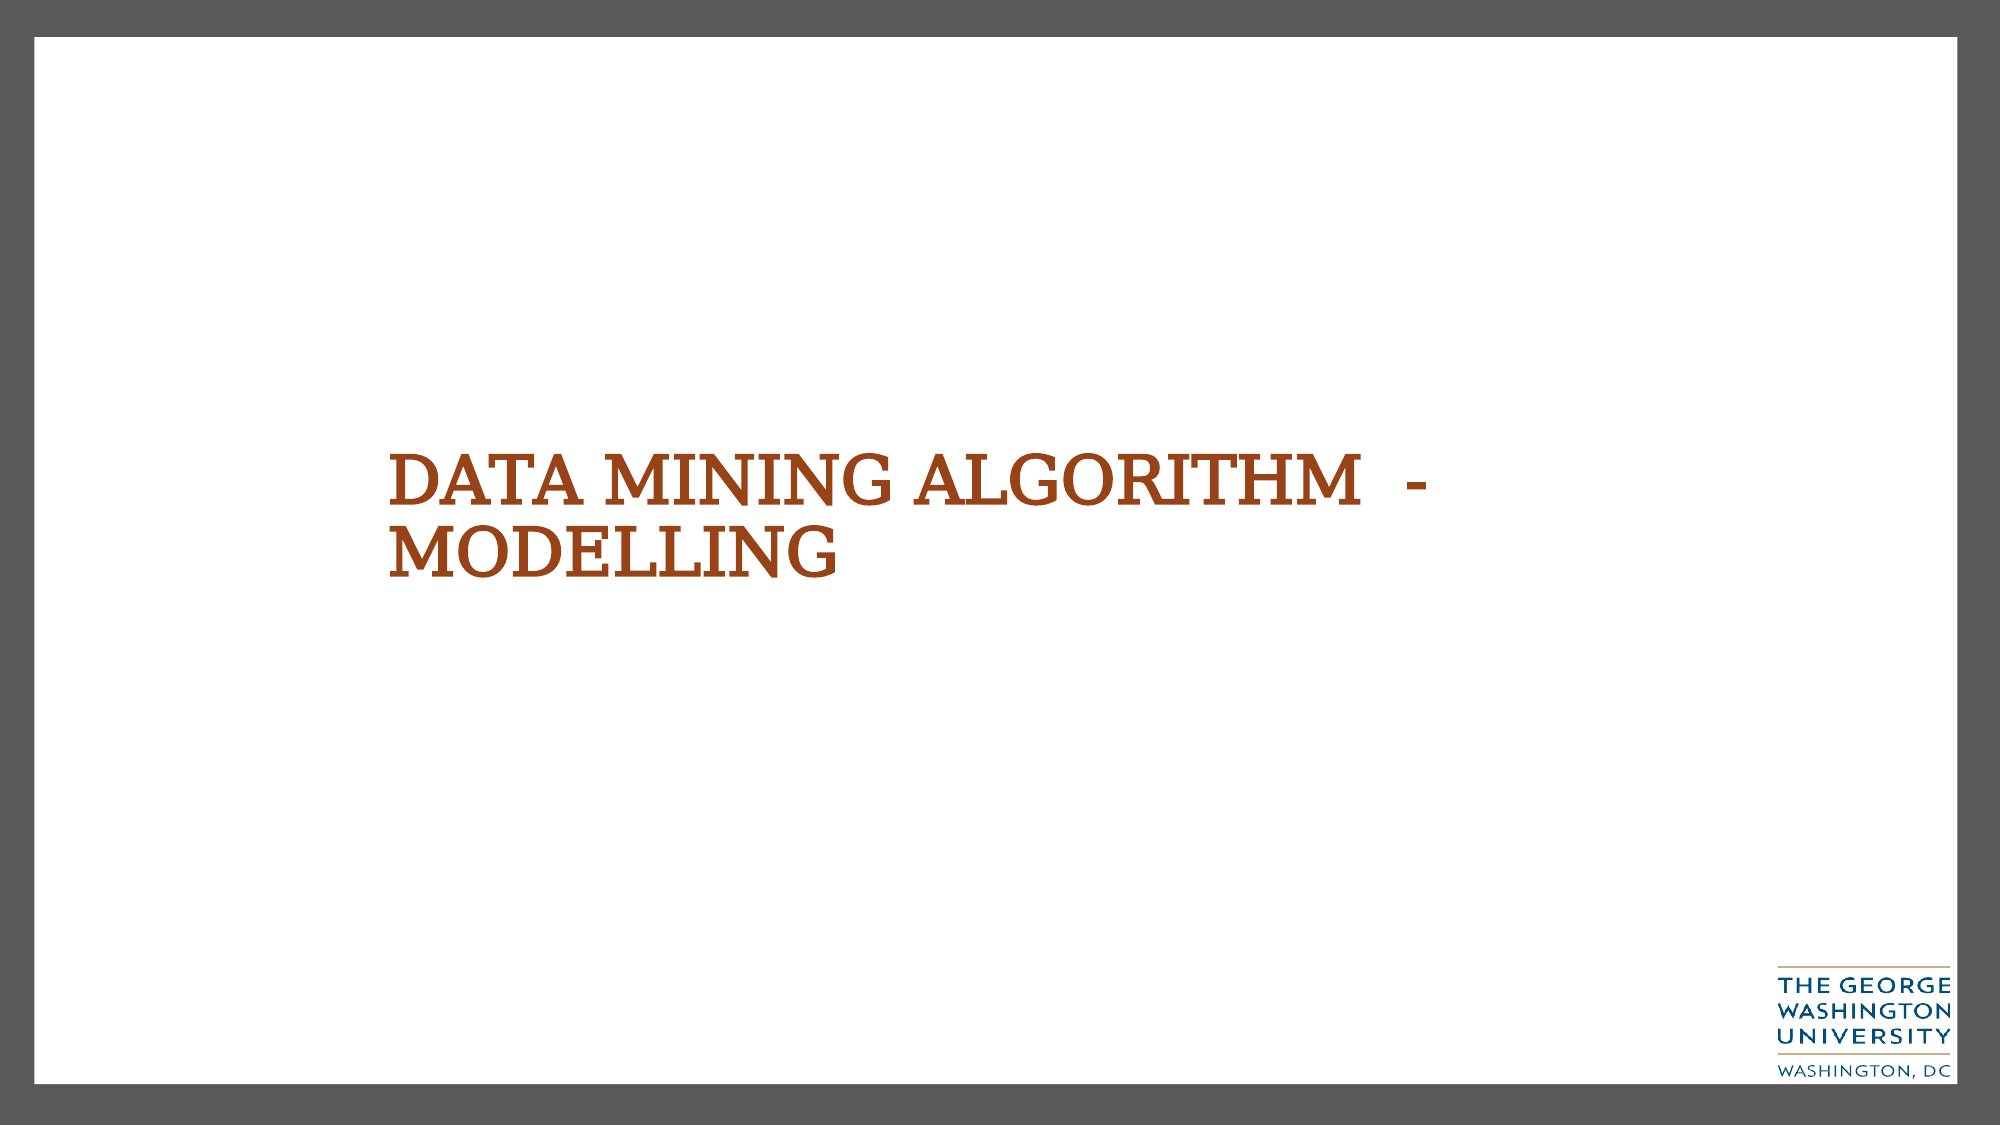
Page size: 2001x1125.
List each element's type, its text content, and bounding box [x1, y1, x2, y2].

text_box [34, 37, 1958, 1085]
text_box [1881, 1065, 1895, 1077]
text_box [1819, 1065, 1830, 1077]
text_box [0, 0, 2000, 1125]
text_box [1794, 1065, 1807, 1077]
text_box [1898, 1065, 1909, 1077]
text_box [1869, 1065, 1880, 1077]
text_box [1777, 1065, 1794, 1077]
text_box [1841, 1065, 1852, 1077]
text_box DATA MINING ALGORITHM - MODELLING [372, 438, 1786, 598]
text_box [1924, 1065, 1936, 1077]
text_box [1855, 1065, 1868, 1077]
text_box [1777, 977, 1951, 1044]
